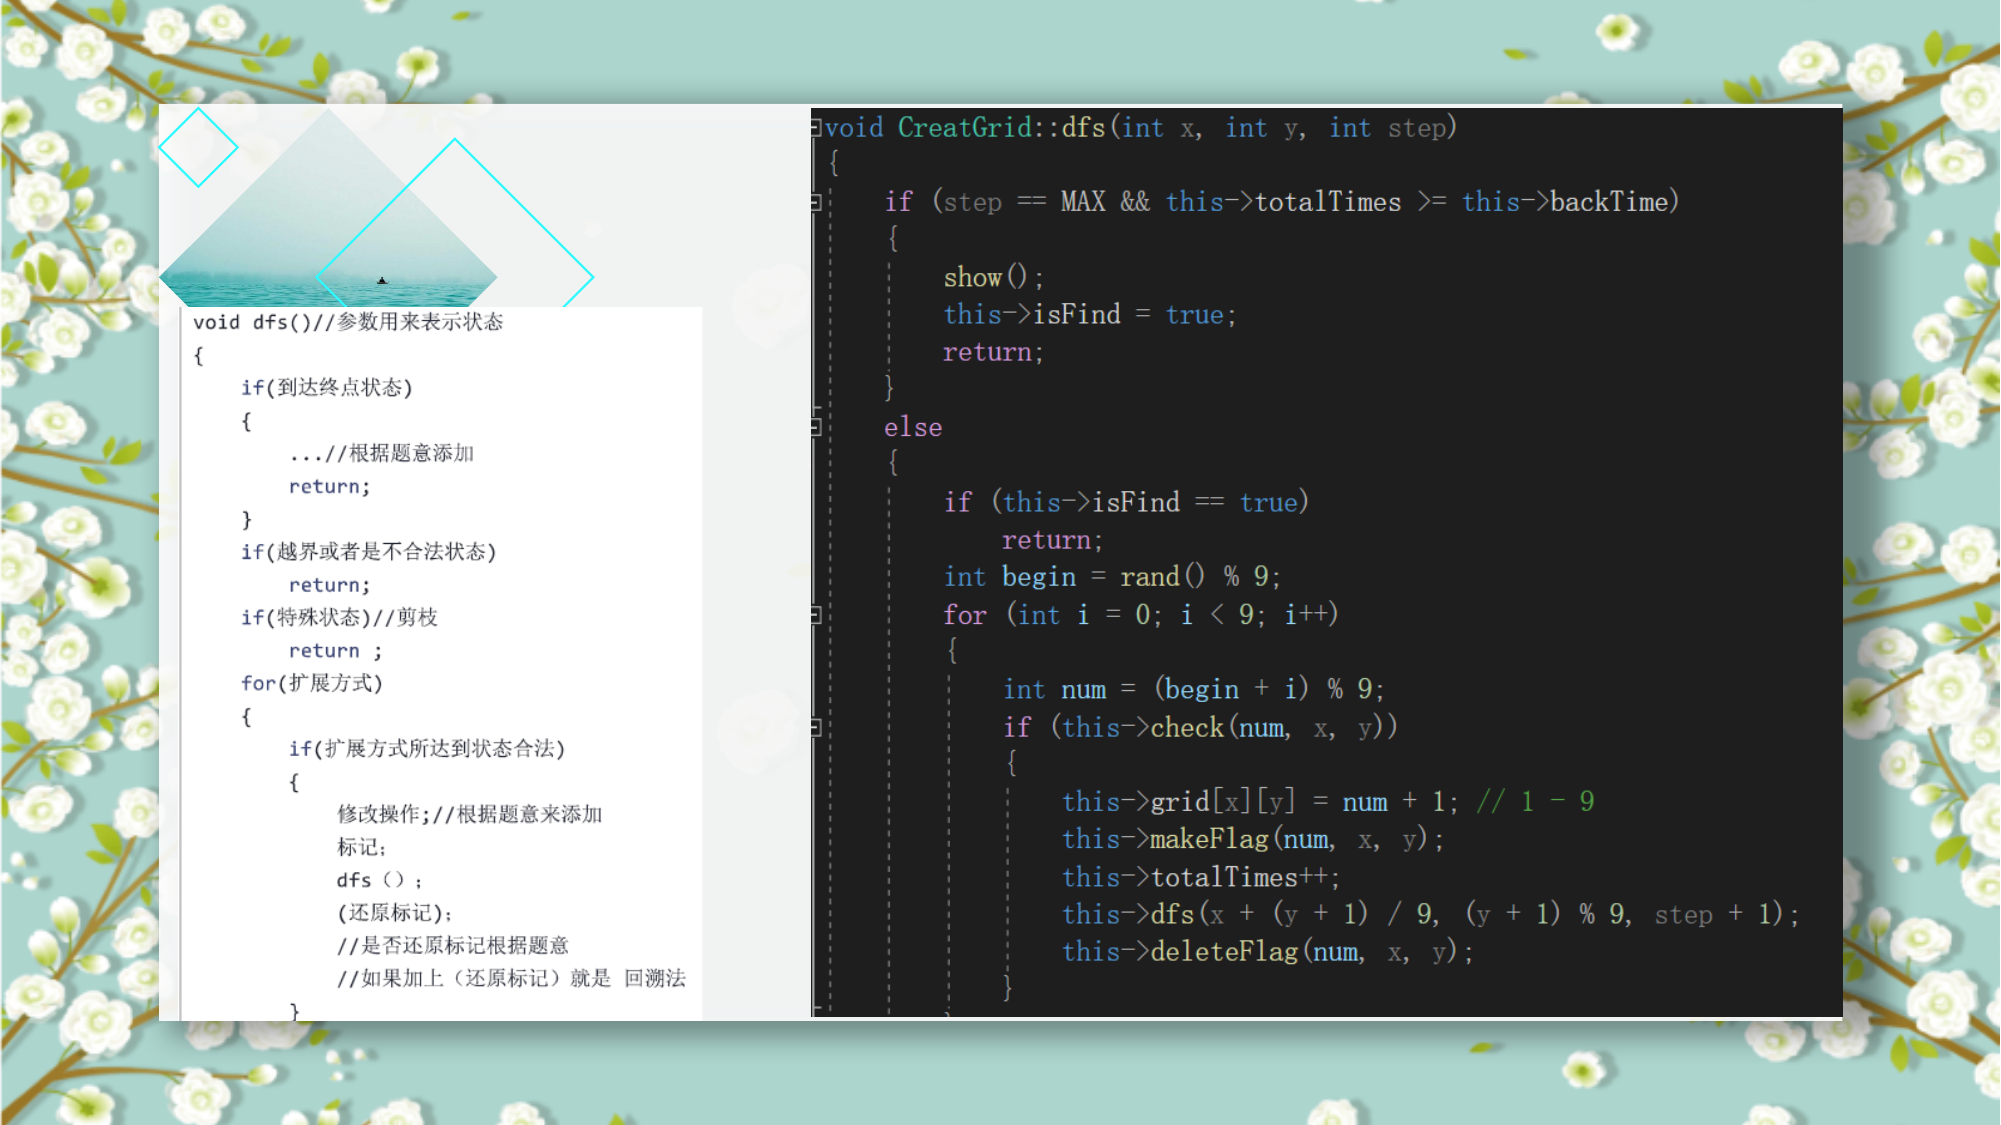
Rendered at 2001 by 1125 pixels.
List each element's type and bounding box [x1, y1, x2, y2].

text_box [1563, 1017, 1843, 1022]
text_box [1563, 103, 1843, 107]
text_box [158, 447, 437, 1022]
text_box [158, 103, 437, 107]
picture [3, 0, 2000, 1125]
text_box [158, 107, 594, 447]
